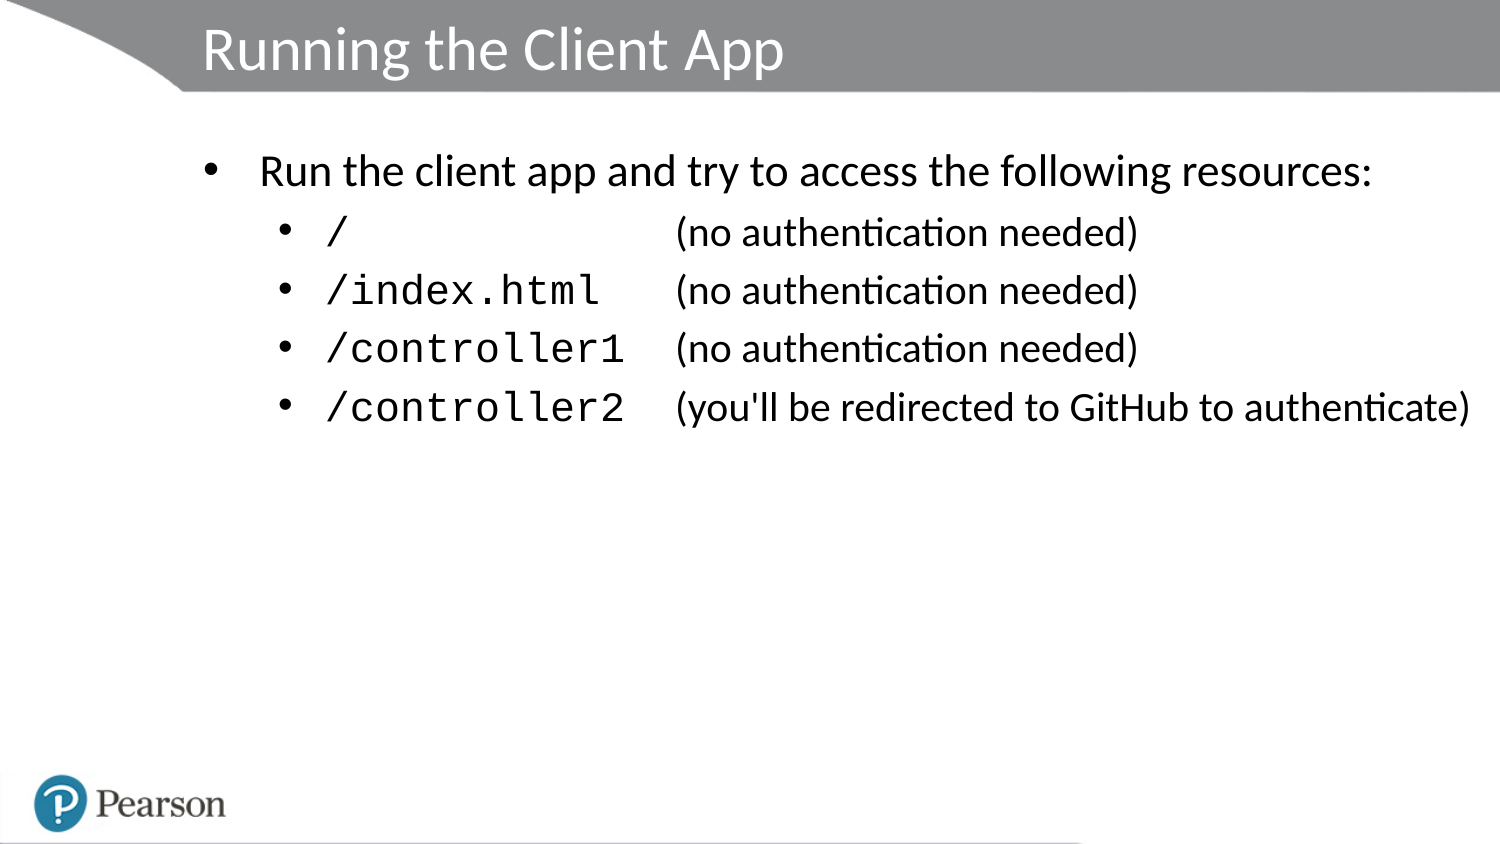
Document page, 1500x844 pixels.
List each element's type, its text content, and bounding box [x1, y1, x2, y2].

title Running the Client App [187, 0, 1466, 93]
picture [0, 0, 1500, 844]
list Run the client app and try to access the following resources: / (no authentication needed) /index.html (no authentication needed) /controller1 (no authentication needed) /controller2 (you'll be redirected to GitHub to authenticate) [188, 133, 1494, 716]
